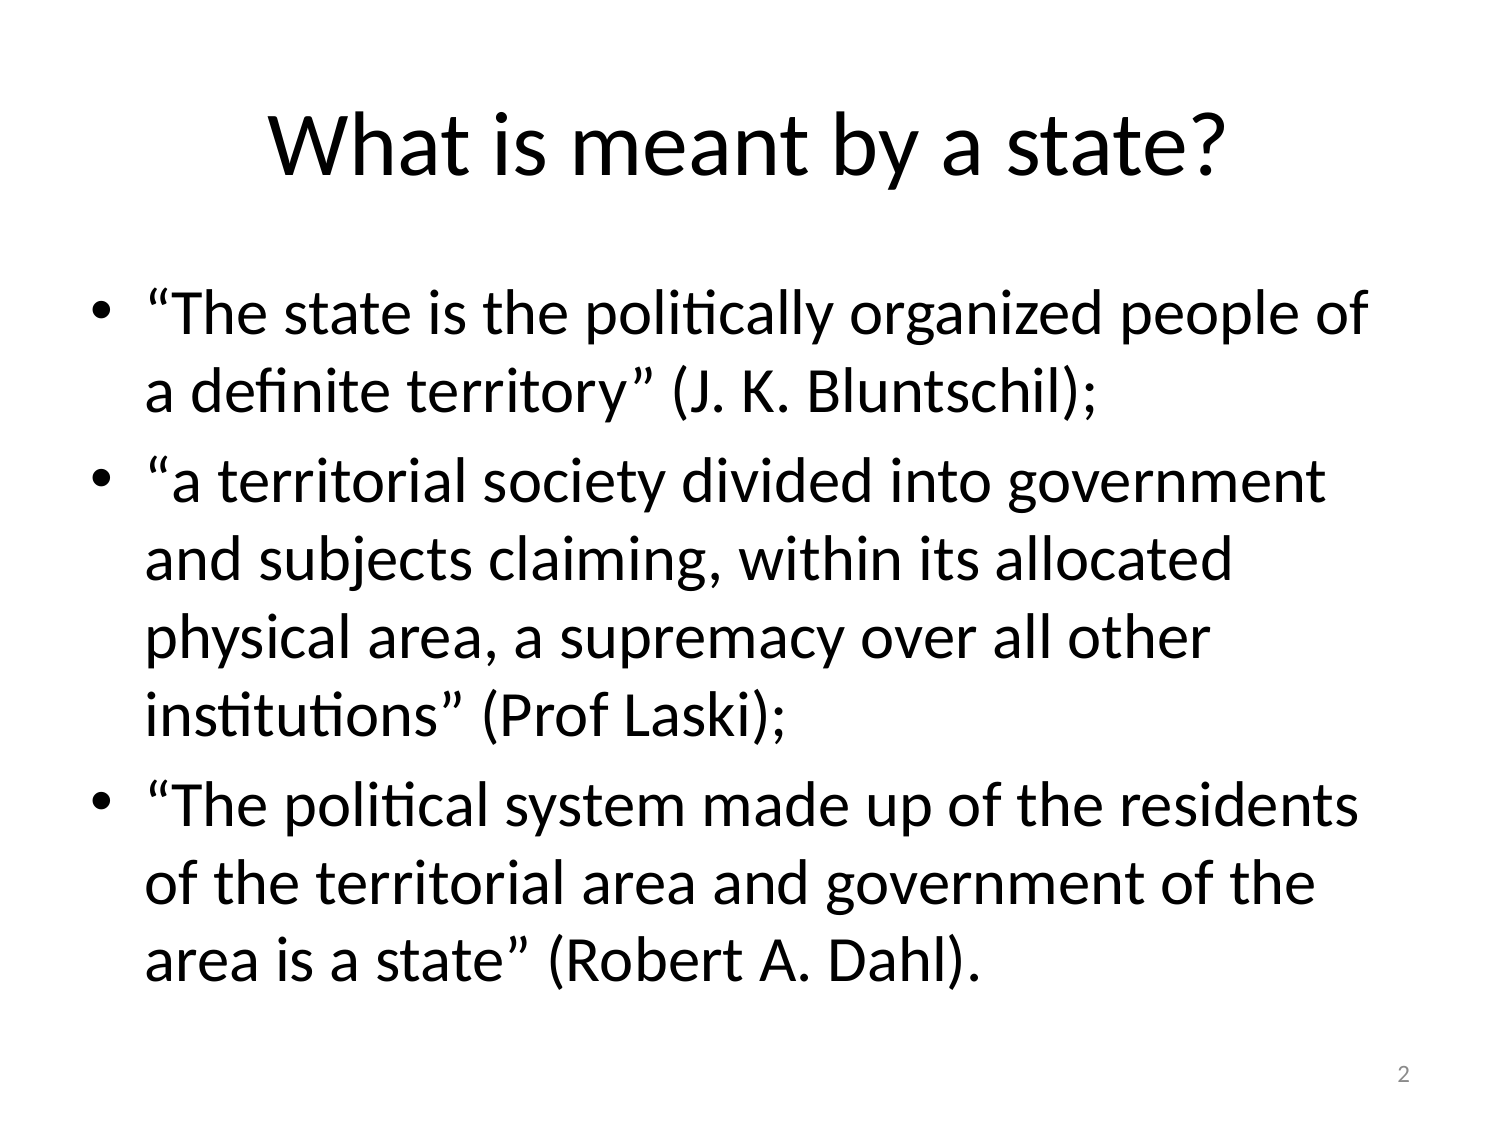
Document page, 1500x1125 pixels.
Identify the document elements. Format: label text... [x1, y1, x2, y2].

title What is meant by a state? [75, 45, 1425, 233]
list “The state is the politically organized people of a definite territory” (J. K. Bluntschil); “a territorial society divided into government and subjects claiming, within its allocated physical area, a supremacy over all other institutions” (Prof Laski); “The political system made up of the residents of the territorial area and government of the area is a state” (Robert A. Dahl). [75, 262, 1425, 1005]
slide_number 2 [1074, 1042, 1425, 1103]
